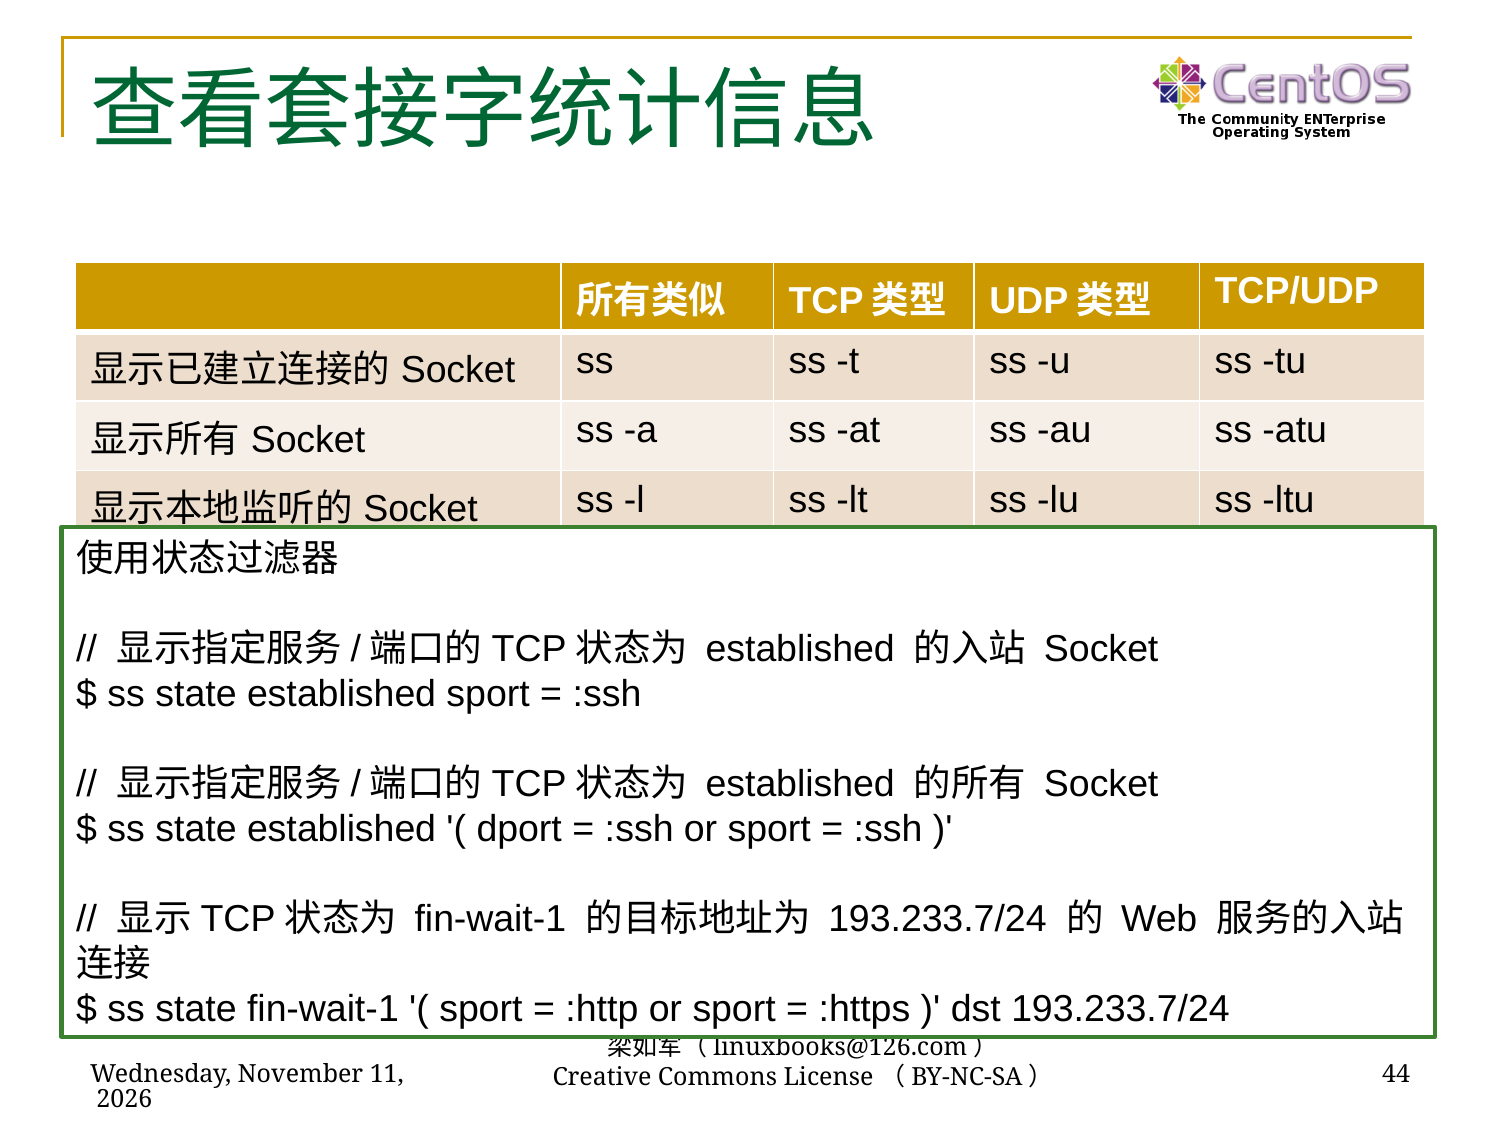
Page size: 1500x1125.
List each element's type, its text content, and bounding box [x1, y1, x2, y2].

table_cell 显示已建立连接的Socket [76, 335, 560, 400]
text_box 使用状态过滤器 // 显示指定服务/端口的TCP状态为 established 的入站 Socket $ ss state established sport = :ssh // 显示指定服务/端口的TCP状态为 established 的所有 Socket $ ss state established '( dport = :ssh or sport = :ssh )' // 显示TCP状态为 fin-wait-1 的目标地址为 193.233.7/24 的 Web 服务的入站连接 $ ss state fin-wait-1 '( sport = :http or sport = :https )' dst 193.233.7/24 [59, 525, 1437, 1039]
table_cell ss -ltu [1200, 471, 1424, 525]
table_cell ss -atu [1200, 402, 1424, 470]
table_header [76, 263, 560, 329]
table_cell ss -t [774, 335, 973, 400]
slide_number 44 [1074, 1039, 1426, 1100]
footer 梁如军（linuxbooks@126.com） Creative Commons License（BY-NC-SA） [359, 1039, 1074, 1099]
table_header 所有类似 [562, 263, 773, 329]
table_cell ss -au [975, 402, 1199, 470]
table_cell ss [562, 335, 773, 400]
table_header UDP类型 [975, 263, 1199, 329]
title 查看套接字统计信息 [74, 45, 1426, 233]
table_header TCP/UDP [1200, 263, 1424, 329]
table_cell ss -u [975, 335, 1199, 400]
table_cell 显示所有Socket [76, 402, 560, 470]
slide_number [74, 1039, 426, 1100]
table_cell ss -lt [774, 471, 973, 525]
table_cell ss -at [774, 402, 973, 470]
table_cell ss -a [562, 402, 773, 470]
table_cell ss -lu [975, 471, 1199, 525]
table_cell ss -l [562, 471, 773, 525]
table_cell 显示本地监听的Socket [76, 471, 560, 525]
table_cell ss -tu [1200, 335, 1424, 400]
table_header TCP类型 [774, 263, 973, 329]
